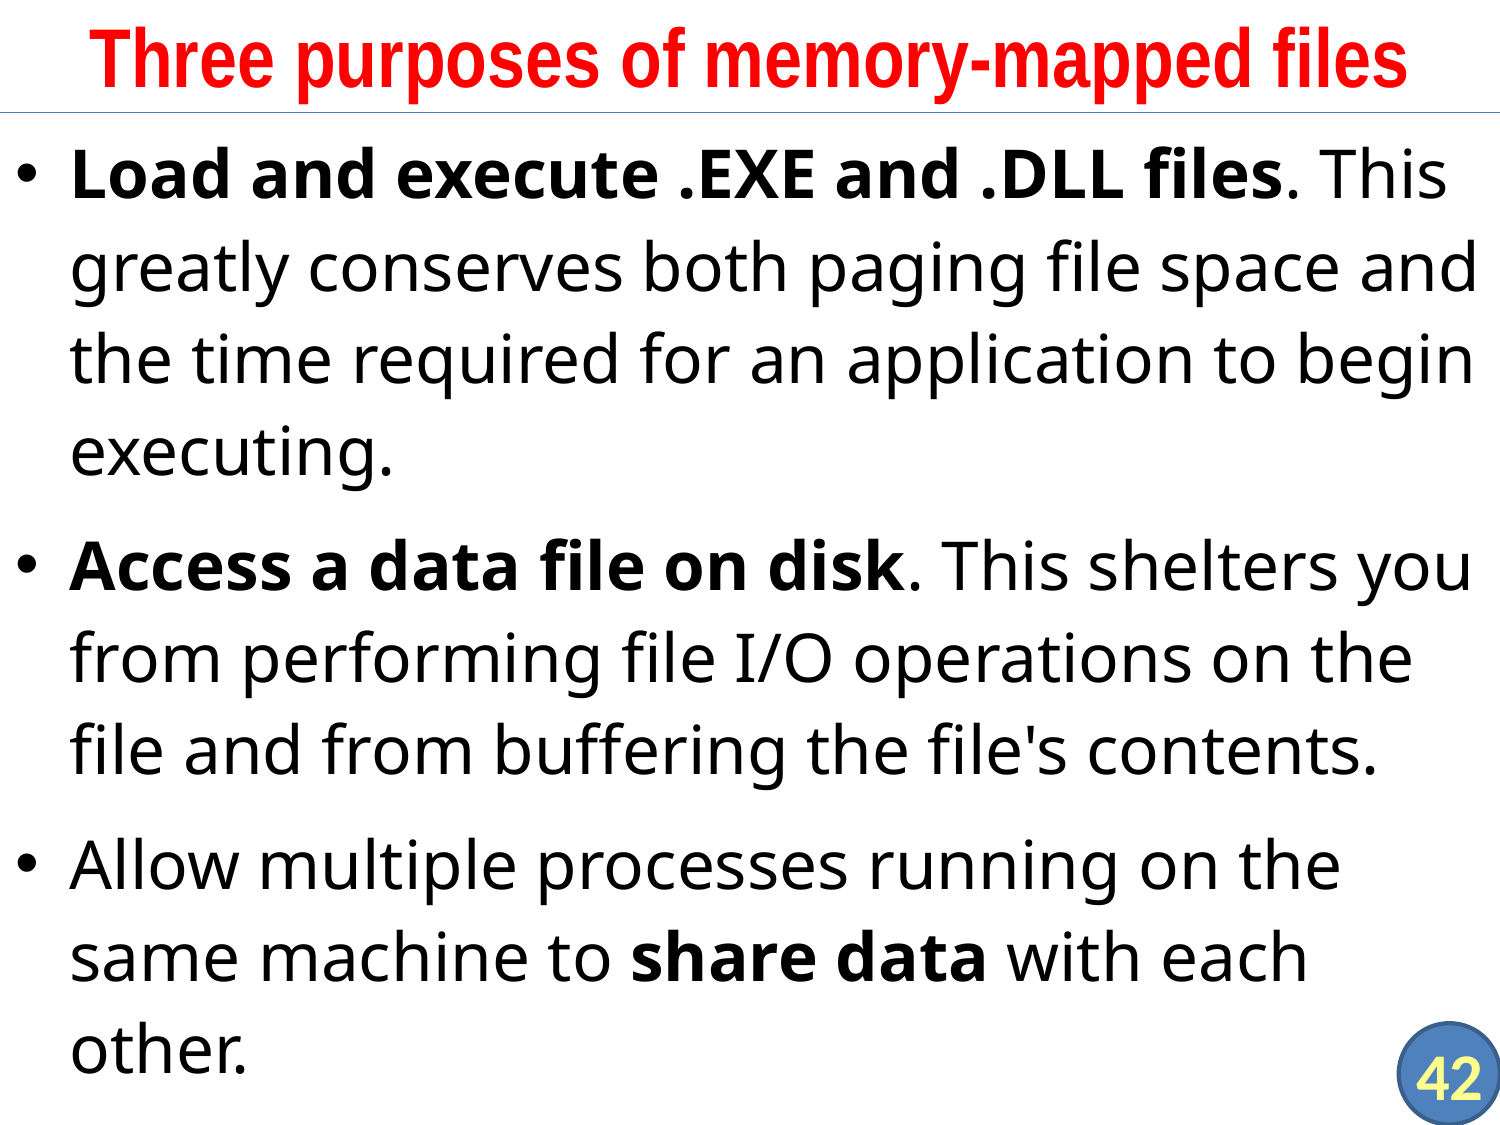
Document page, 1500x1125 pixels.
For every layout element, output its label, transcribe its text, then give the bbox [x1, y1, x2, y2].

title Three purposes of memory-mapped files [0, 0, 1500, 113]
list Load and execute .EXE and .DLL files. This greatly conserves both paging file space and the time required for an application to begin executing. Access a data file on disk. This shelters you from performing file I/O operations on the file and from buffering the file's contents. Allow multiple processes running on the same machine to share data with each other. [0, 113, 1500, 1125]
slide_number 42 [1399, 1023, 1500, 1125]
